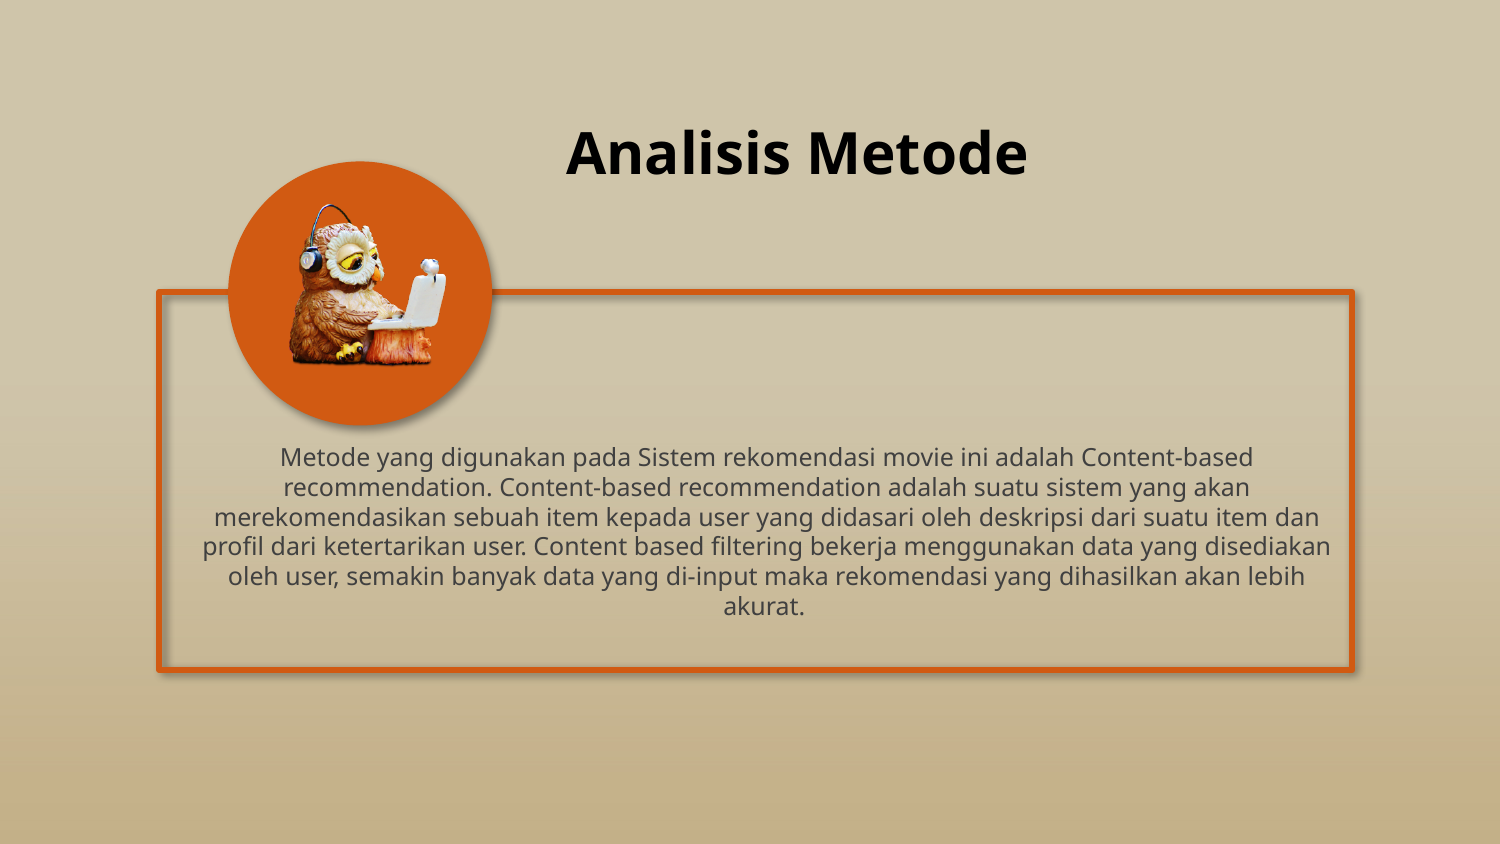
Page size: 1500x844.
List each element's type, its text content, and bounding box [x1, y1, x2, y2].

picture [0, 0, 1500, 844]
text_box Metode yang digunakan pada Sistem rekomendasi movie ini adalah Content-based recommendation. Content-based recommendation adalah suatu sistem yang akan merekomendasikan sebuah item kepada user yang didasari oleh deskripsi dari suatu item dan profil dari ketertarikan user. Content based filtering bekerja menggunakan data yang disediakan oleh user, semakin banyak data yang di-input maka rekomendasi yang dihasilkan akan lebih akurat. [171, 433, 1365, 658]
list Analisis Metode [502, 103, 1093, 199]
